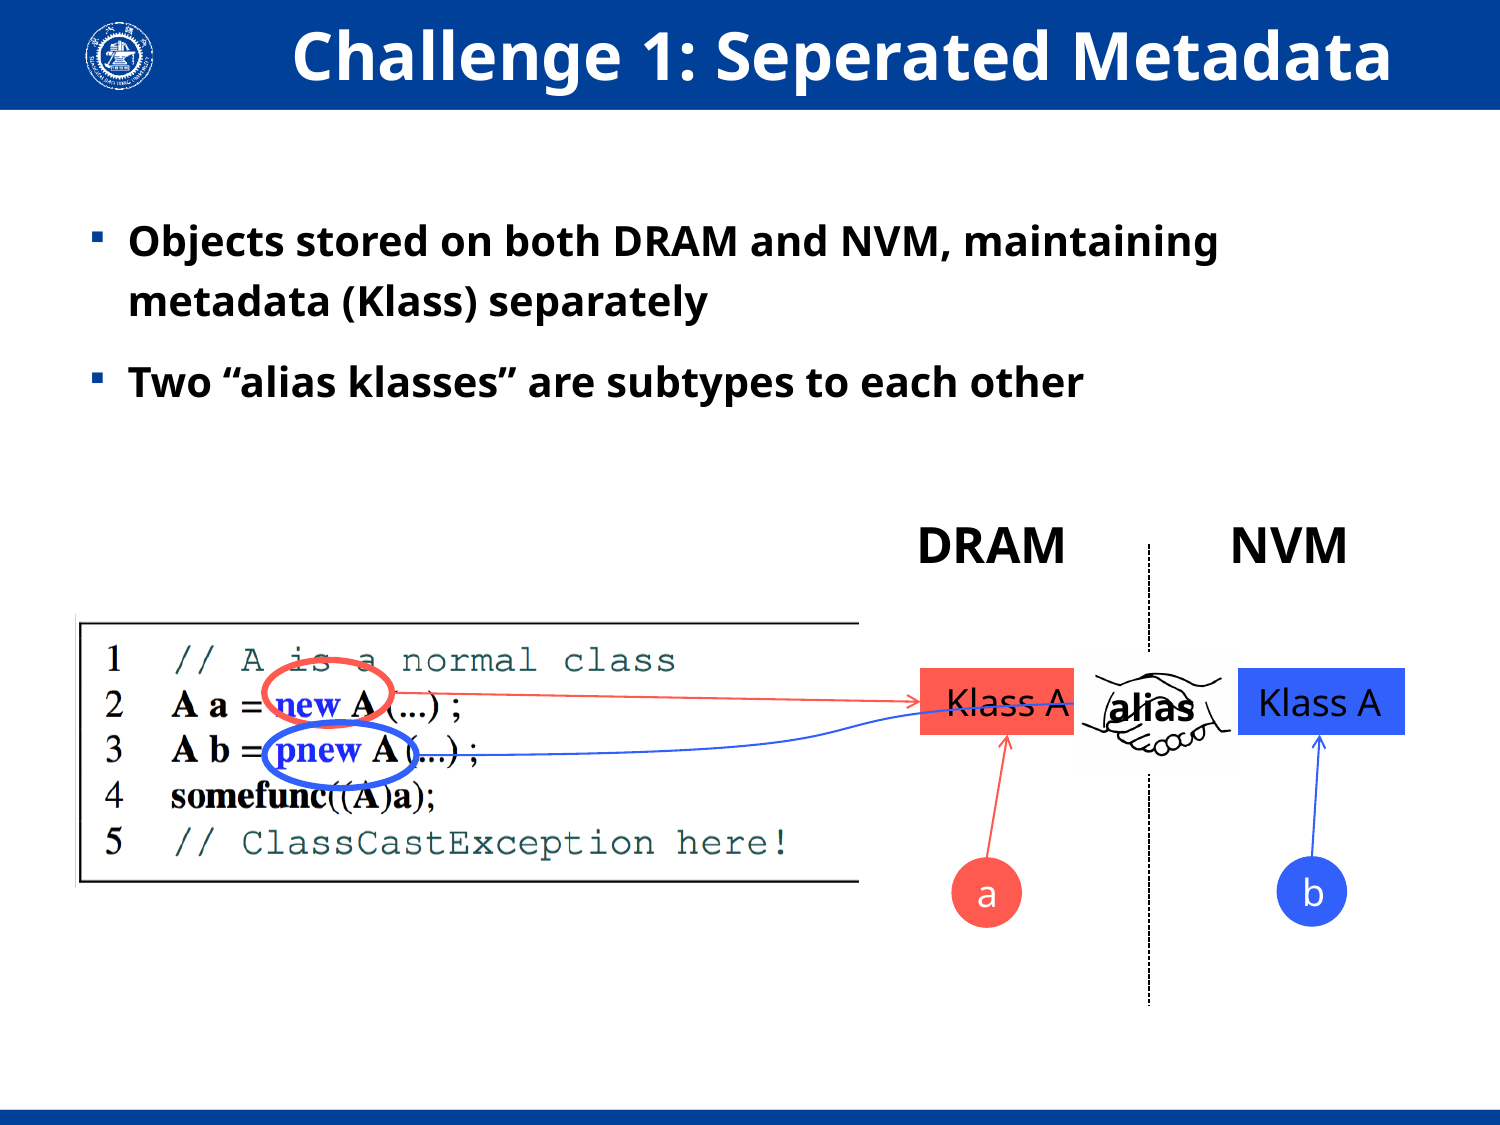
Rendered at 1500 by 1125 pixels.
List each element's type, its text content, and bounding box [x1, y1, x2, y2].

text_box Klass A [1238, 668, 1405, 735]
title Challenge 1: Seperated Metadata [126, 11, 1500, 106]
picture [74, 614, 859, 888]
text_box a [951, 857, 1022, 928]
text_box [416, 701, 1074, 756]
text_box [391, 692, 921, 702]
list Objects stored on both DRAM and NVM, maintaining metadata (Klass) separately Two “alias klasses” are subtypes to each other [75, 197, 1449, 1005]
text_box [1311, 734, 1320, 857]
text_box b [1276, 856, 1348, 927]
text_box Klass A [920, 668, 1074, 701]
text_box NVM [1214, 506, 1365, 582]
text_box DRAM [901, 506, 1083, 582]
picture [1074, 652, 1238, 774]
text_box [986, 756, 1008, 858]
picture [81, 17, 126, 93]
